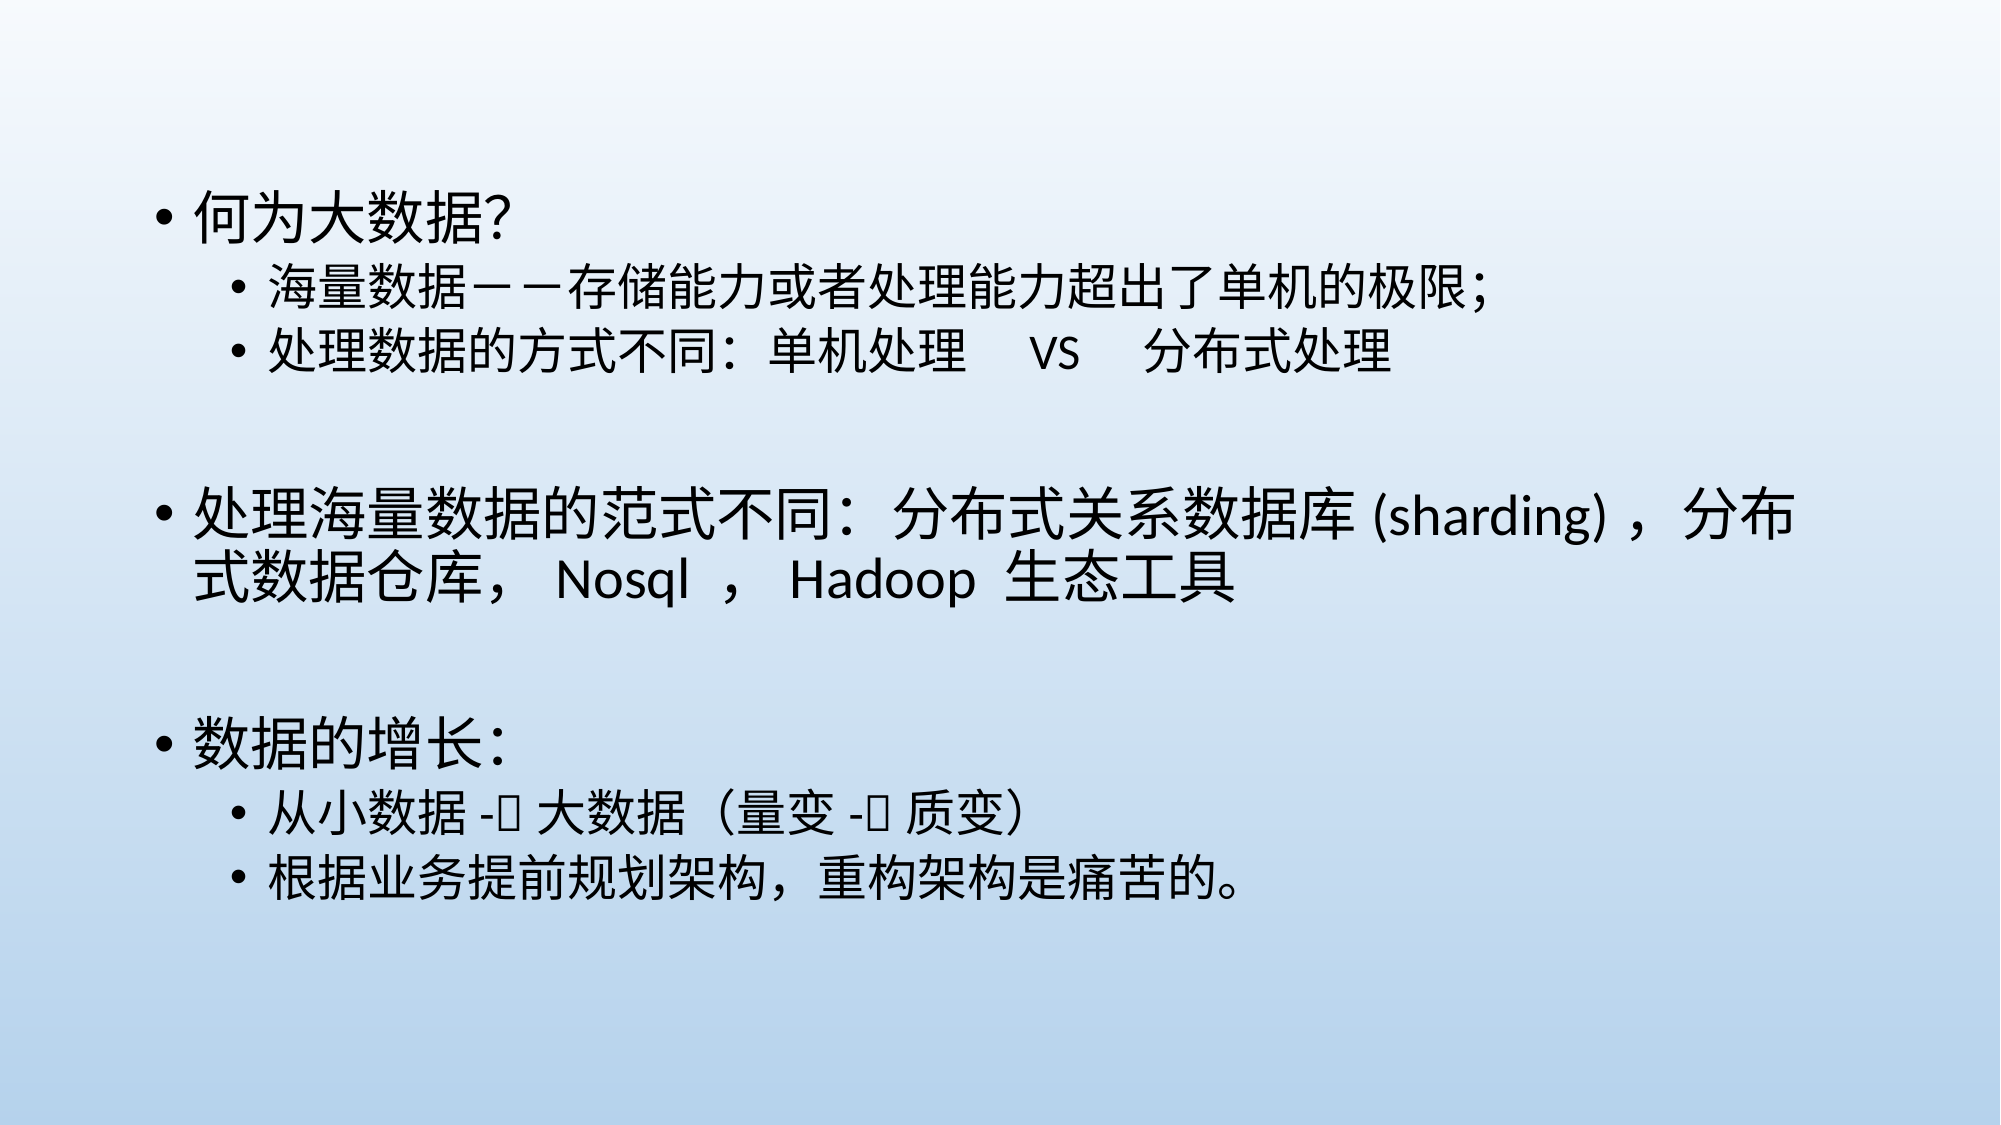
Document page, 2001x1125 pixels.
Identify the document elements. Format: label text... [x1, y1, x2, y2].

list 何为大数据？ 海量数据－－存储能力或者处理能力超出了单机的极限； 处理数据的方式不同：单机处理 VS 分布式处理 处理海量数据的范式不同：分布式关系数据库(sharding)，分布式数据仓库，Nosql ，Hadoop 生态工具 数据的增长： 从小数据-大数据（量变-质变） 根据业务提前规划架构，重构架构是痛苦的。 [139, 181, 1865, 896]
